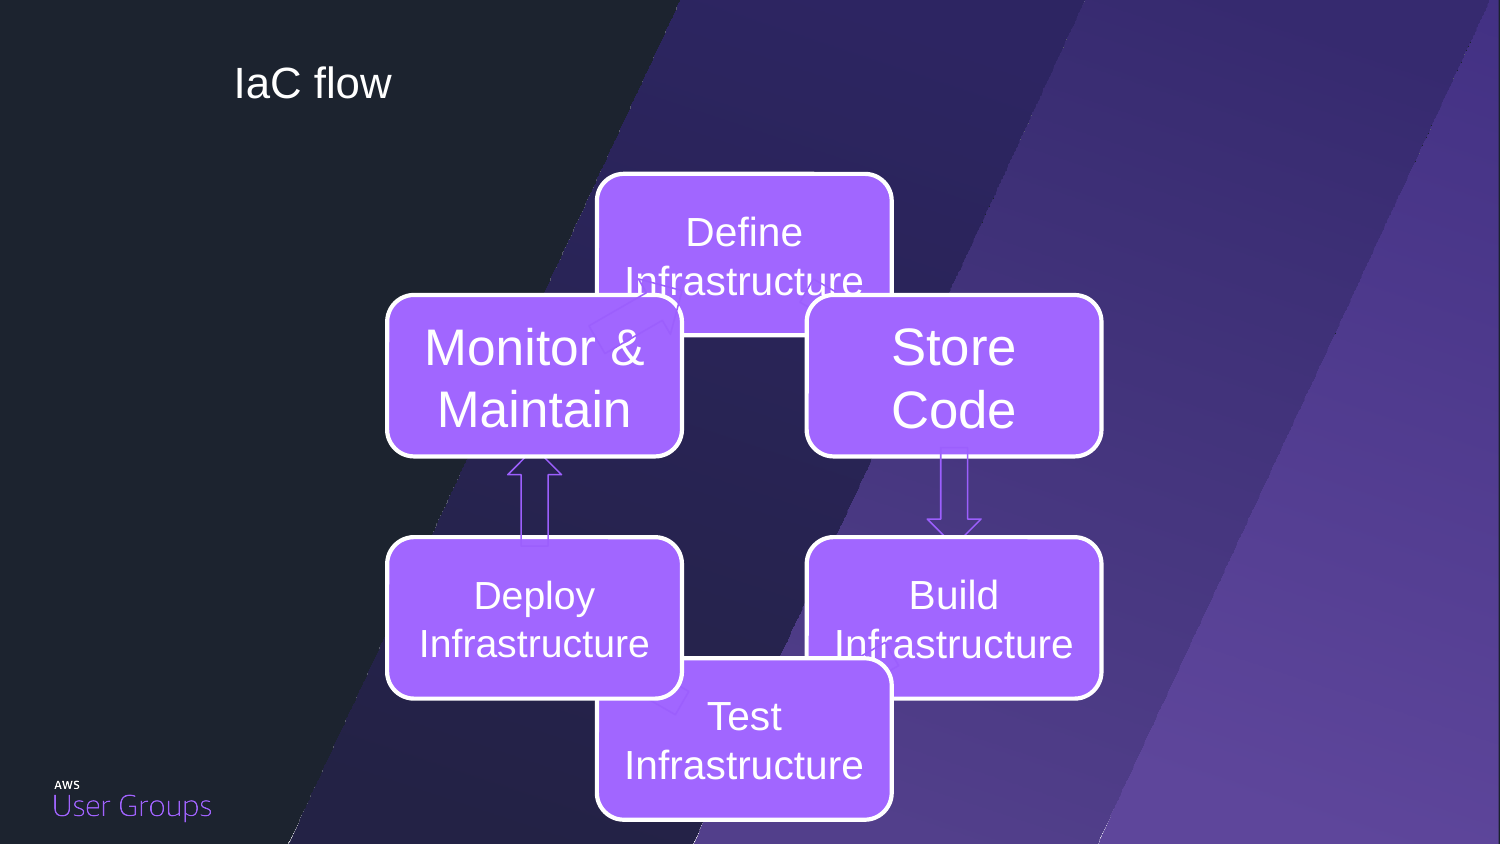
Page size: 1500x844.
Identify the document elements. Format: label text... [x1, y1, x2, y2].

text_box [154, 173, 1335, 821]
picture [288, 0, 1499, 844]
picture [33, 774, 230, 843]
text_box IaC flow [218, 0, 1176, 115]
